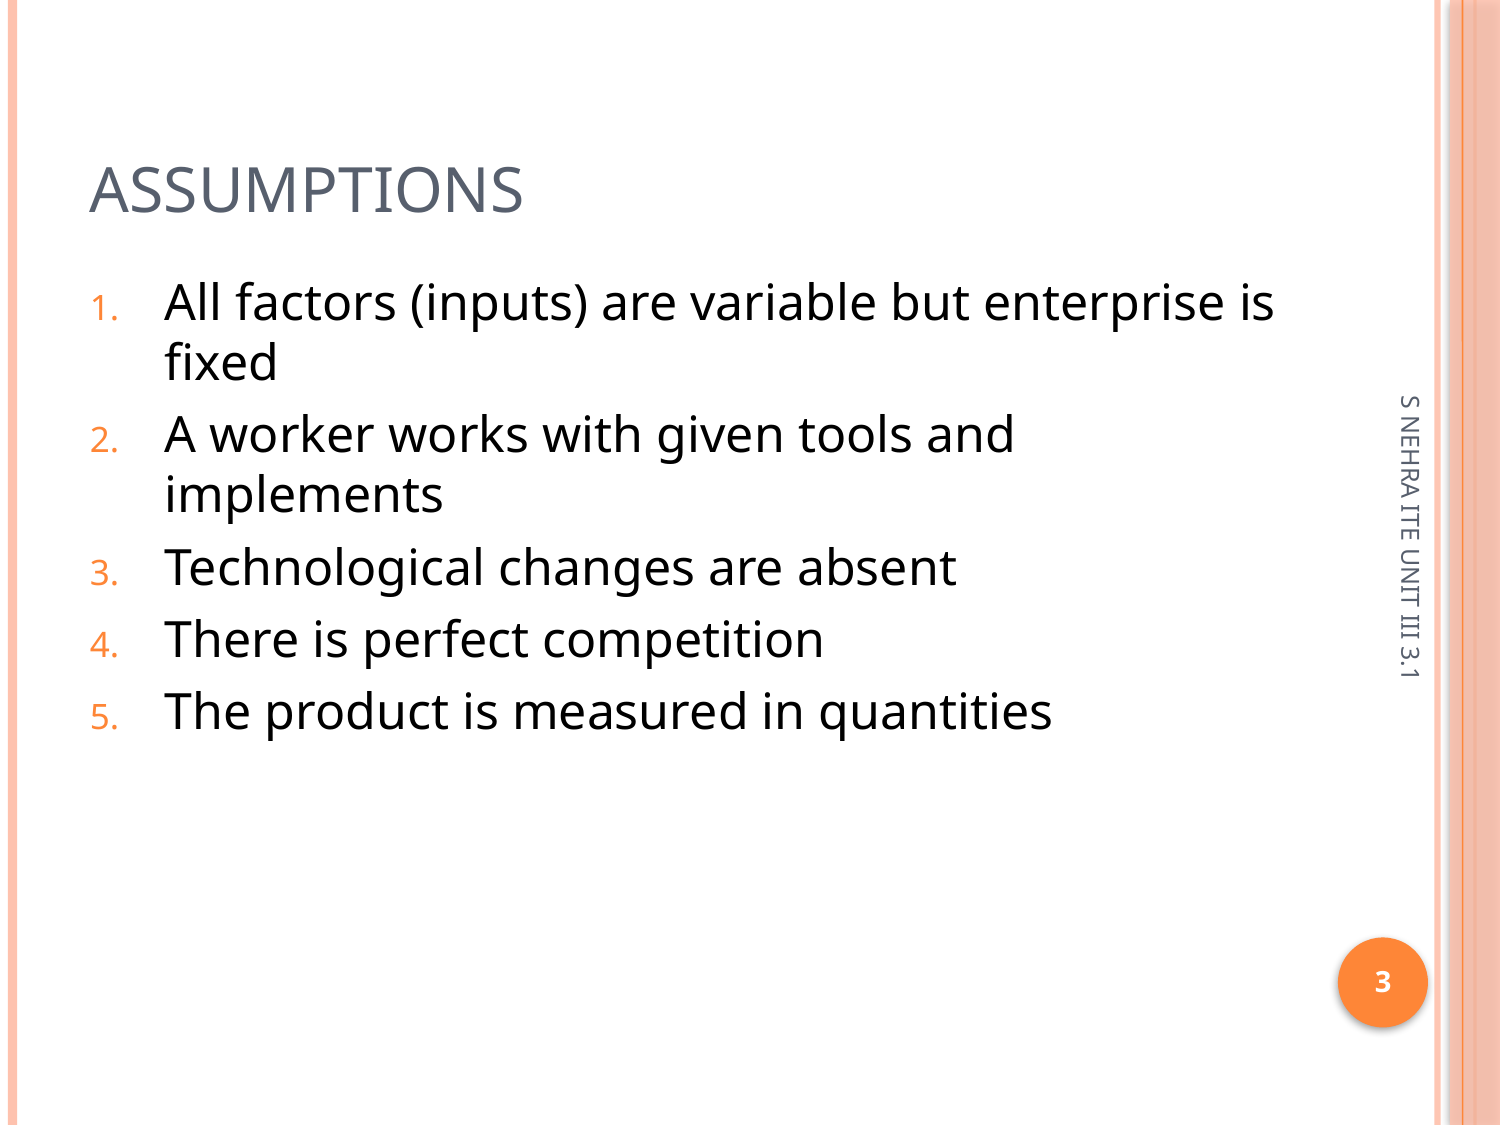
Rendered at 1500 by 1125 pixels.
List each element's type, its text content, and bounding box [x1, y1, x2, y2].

slide_number 3 [1333, 940, 1434, 1027]
footer S NEHRA ITE UNIT III 3.1 [1379, 380, 1440, 906]
title assumptions [75, 45, 1300, 233]
list All factors (inputs) are variable but enterprise is fixed A worker works with given tools and implements Technological changes are absent There is perfect competition The product is measured in quantities [75, 262, 1300, 1062]
